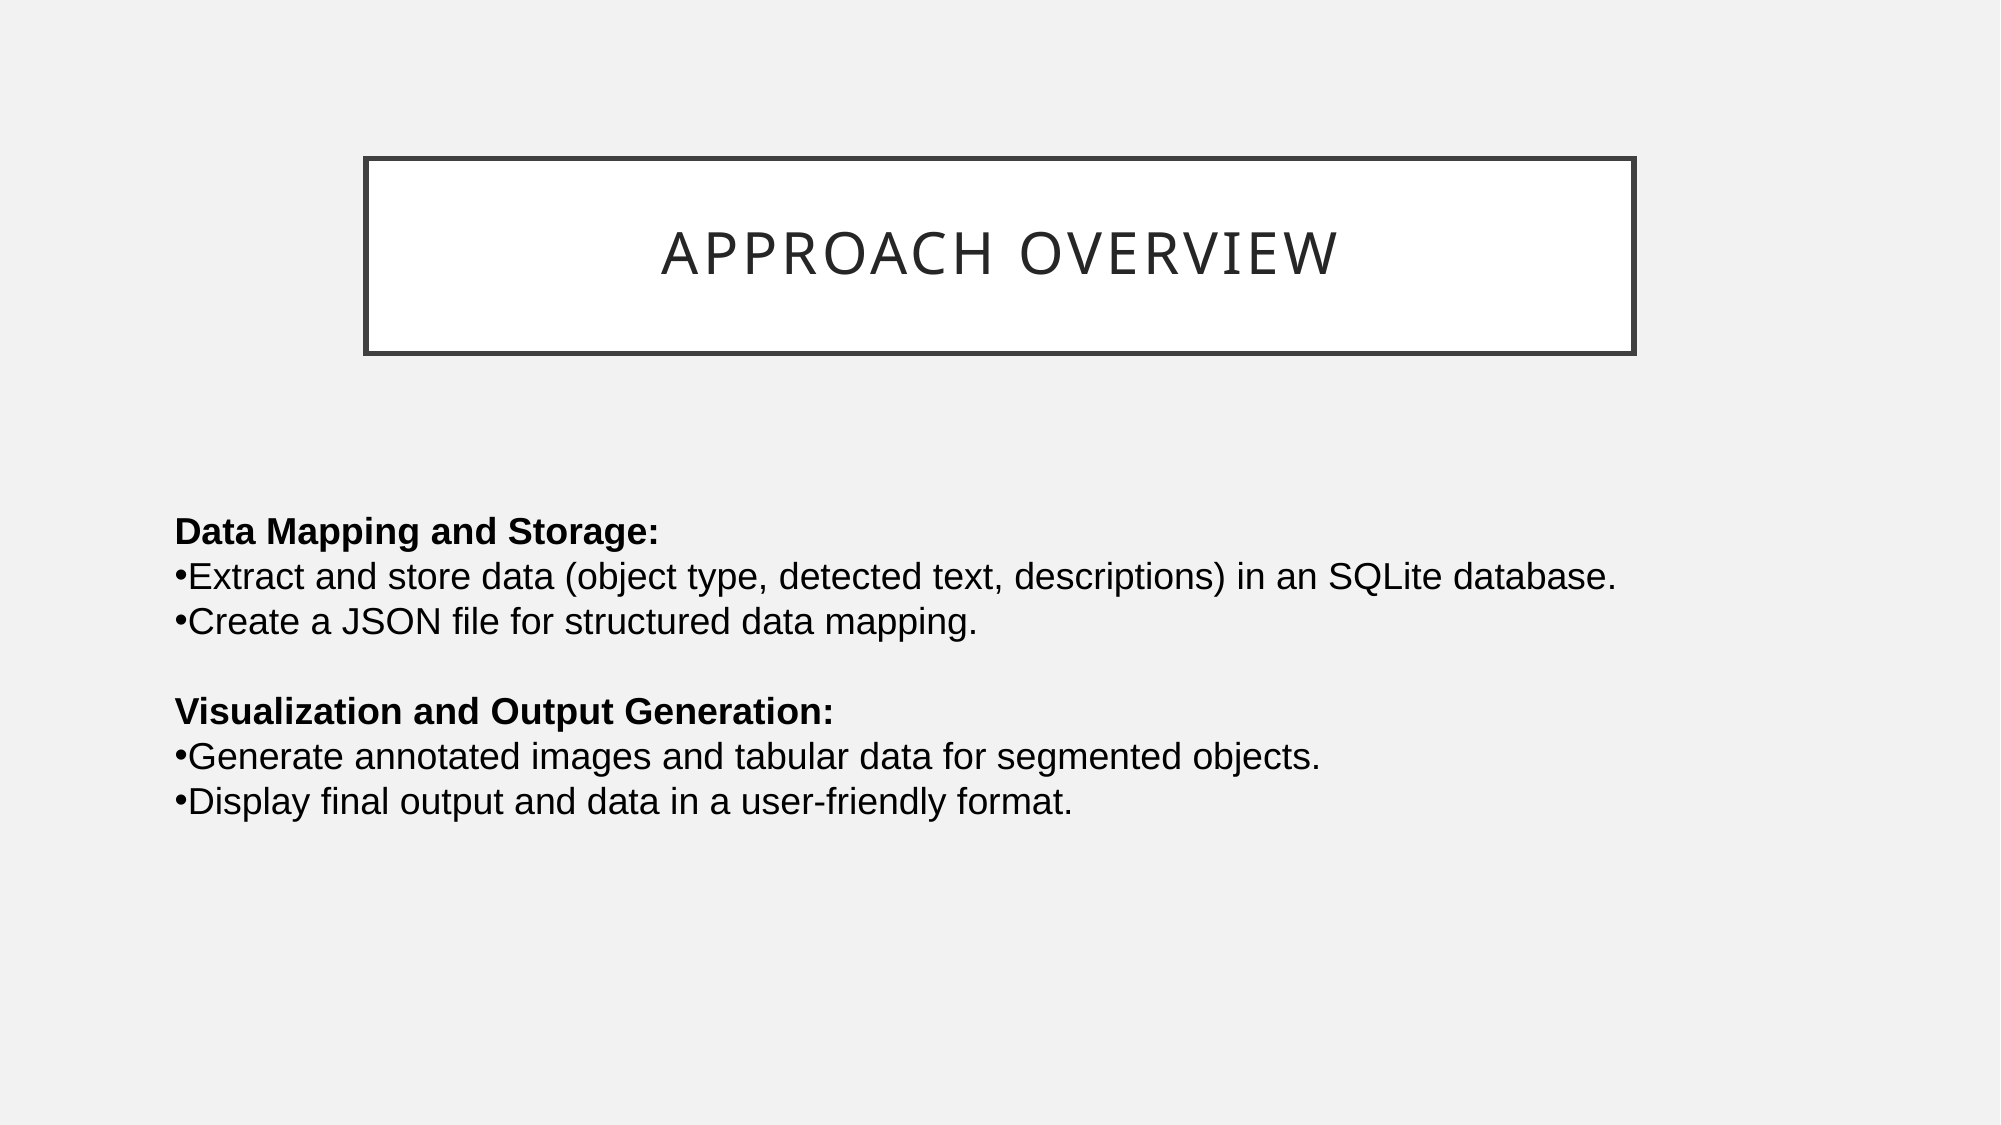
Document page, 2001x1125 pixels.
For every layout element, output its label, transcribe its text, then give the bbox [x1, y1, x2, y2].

title Approach overview [363, 156, 1637, 356]
list Data Mapping and Storage: Extract and store data (object type, detected text, descriptions) in an SQLite database. Create a JSON file for structured data mapping. Visualization and Output Generation: Generate annotated images and tabular data for segmented objects. Display final output and data in a user-friendly format. [159, 360, 1855, 1014]
